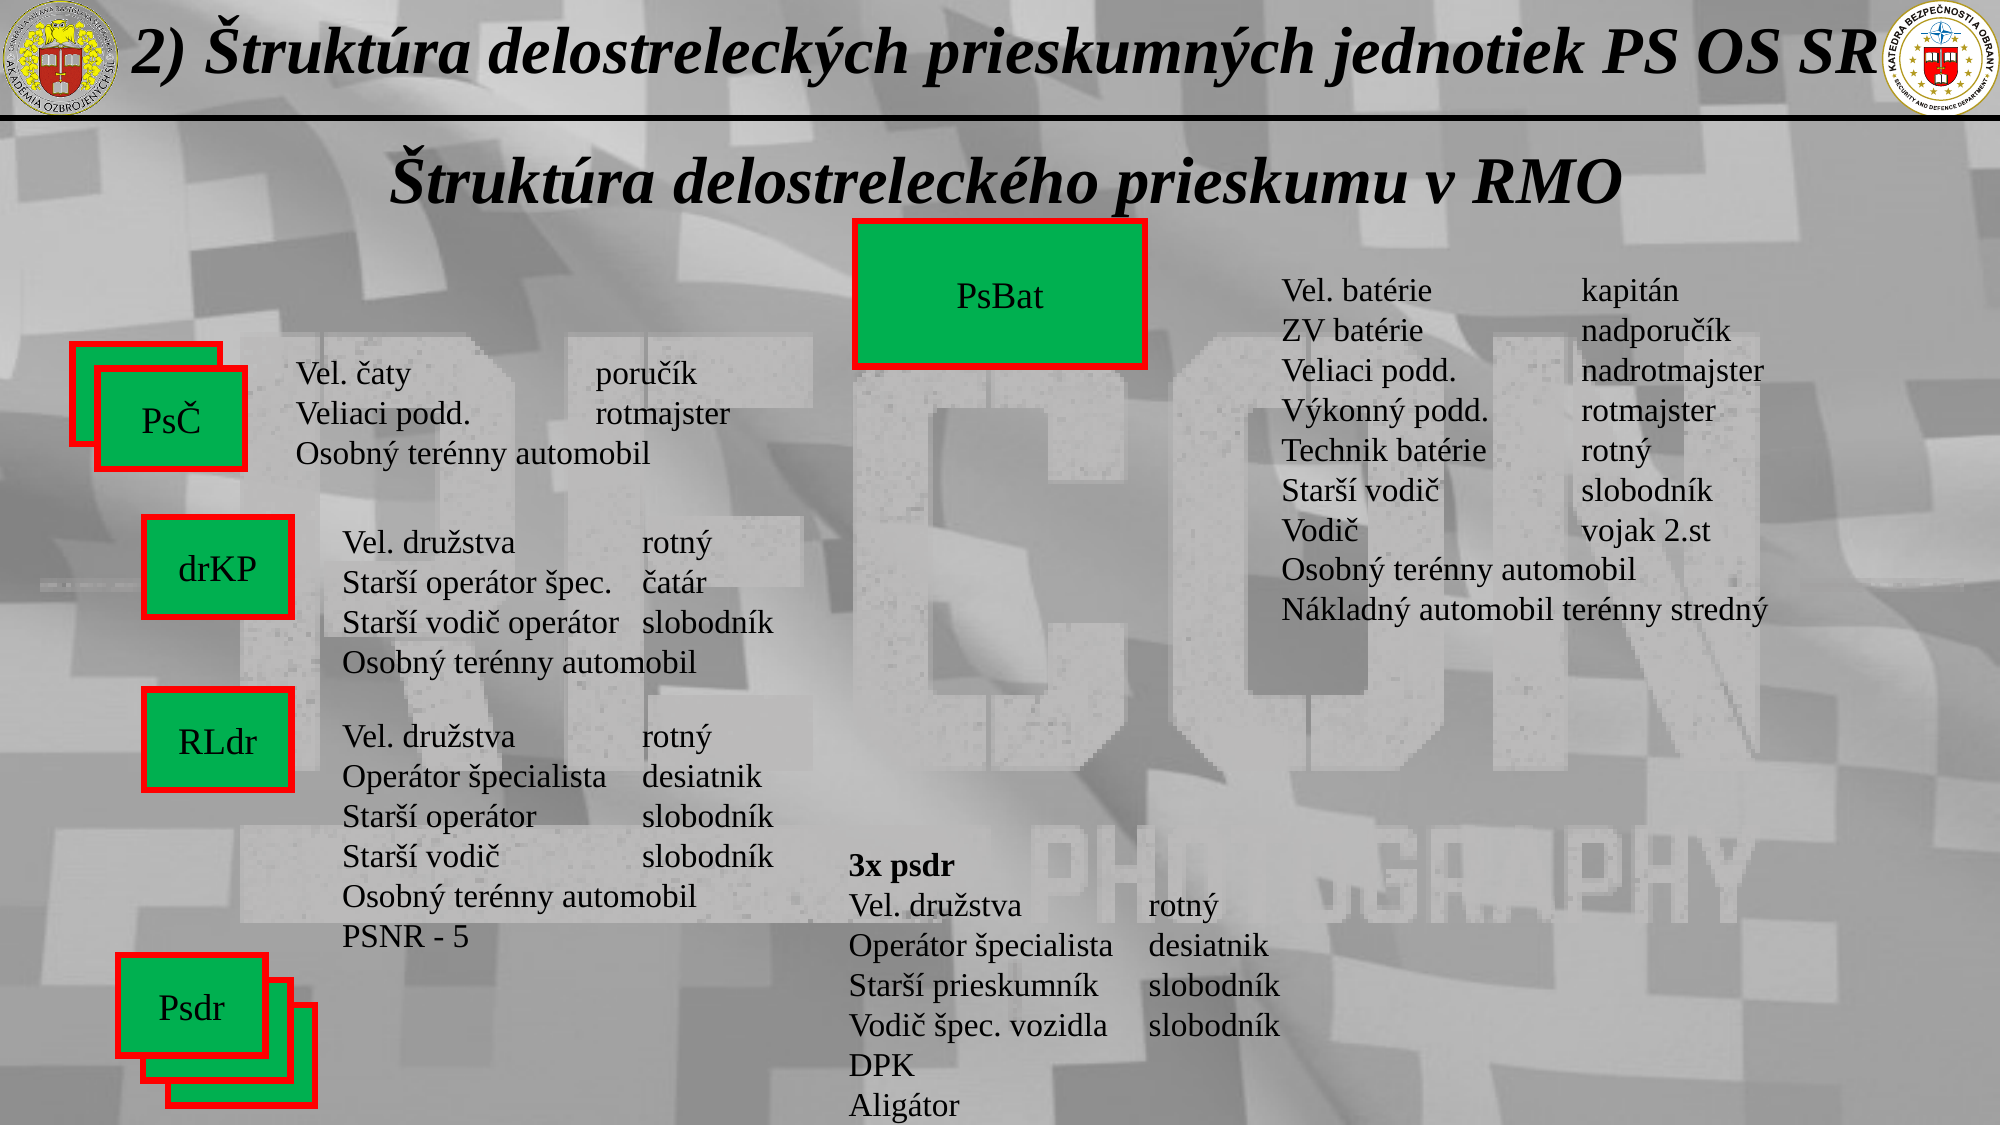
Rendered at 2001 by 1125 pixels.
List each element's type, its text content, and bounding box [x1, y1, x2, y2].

text_box RLdr [143, 688, 293, 791]
text_box drKP [143, 516, 293, 618]
text_box 3x psdr Vel. družstva rotný Operátor špecialista desiatnik Starší prieskumník slobodník Vodič špec. vozidla slobodník DPK Aligátor [833, 835, 1365, 1125]
text_box Psdr [142, 979, 291, 1082]
text_box 2) Štruktúra delostreleckých prieskumných jednotiek PS OS SR [0, 0, 2000, 95]
text_box Vel. čaty poručík Veliaci podd. rotmajster Osobný terénny automobil [280, 343, 1015, 479]
text_box Psdr [167, 1004, 316, 1107]
text_box PsČ [97, 368, 246, 470]
picture [0, 95, 120, 115]
text_box Psdr [117, 954, 266, 1057]
text_box PsBat [854, 220, 1146, 367]
text_box Vel. družstva rotný Starší operátor špec. čatár Starší vodič operátor slobodník Osobný terénny automobil [327, 512, 1061, 688]
text_box PsČ [72, 343, 221, 445]
text_box Vel. družstva rotný Operátor špecialista desiatnik Starší operátor slobodník Starší vodič slobodník Osobný terénny automobil PSNR - 5 [327, 707, 859, 962]
text_box Vel. batérie kapitán ZV batérie nadporučík Veliaci podd. nadrotmajster Výkonný podd. rotmajster Technik batérie rotný Starší vodič slobodník Vodič vojak 2.st Osobný terénny automobil Nákladný automobil terénny stredný [1266, 260, 2000, 635]
text_box Štruktúra delostreleckého prieskumu v RMO [0, 129, 2000, 225]
